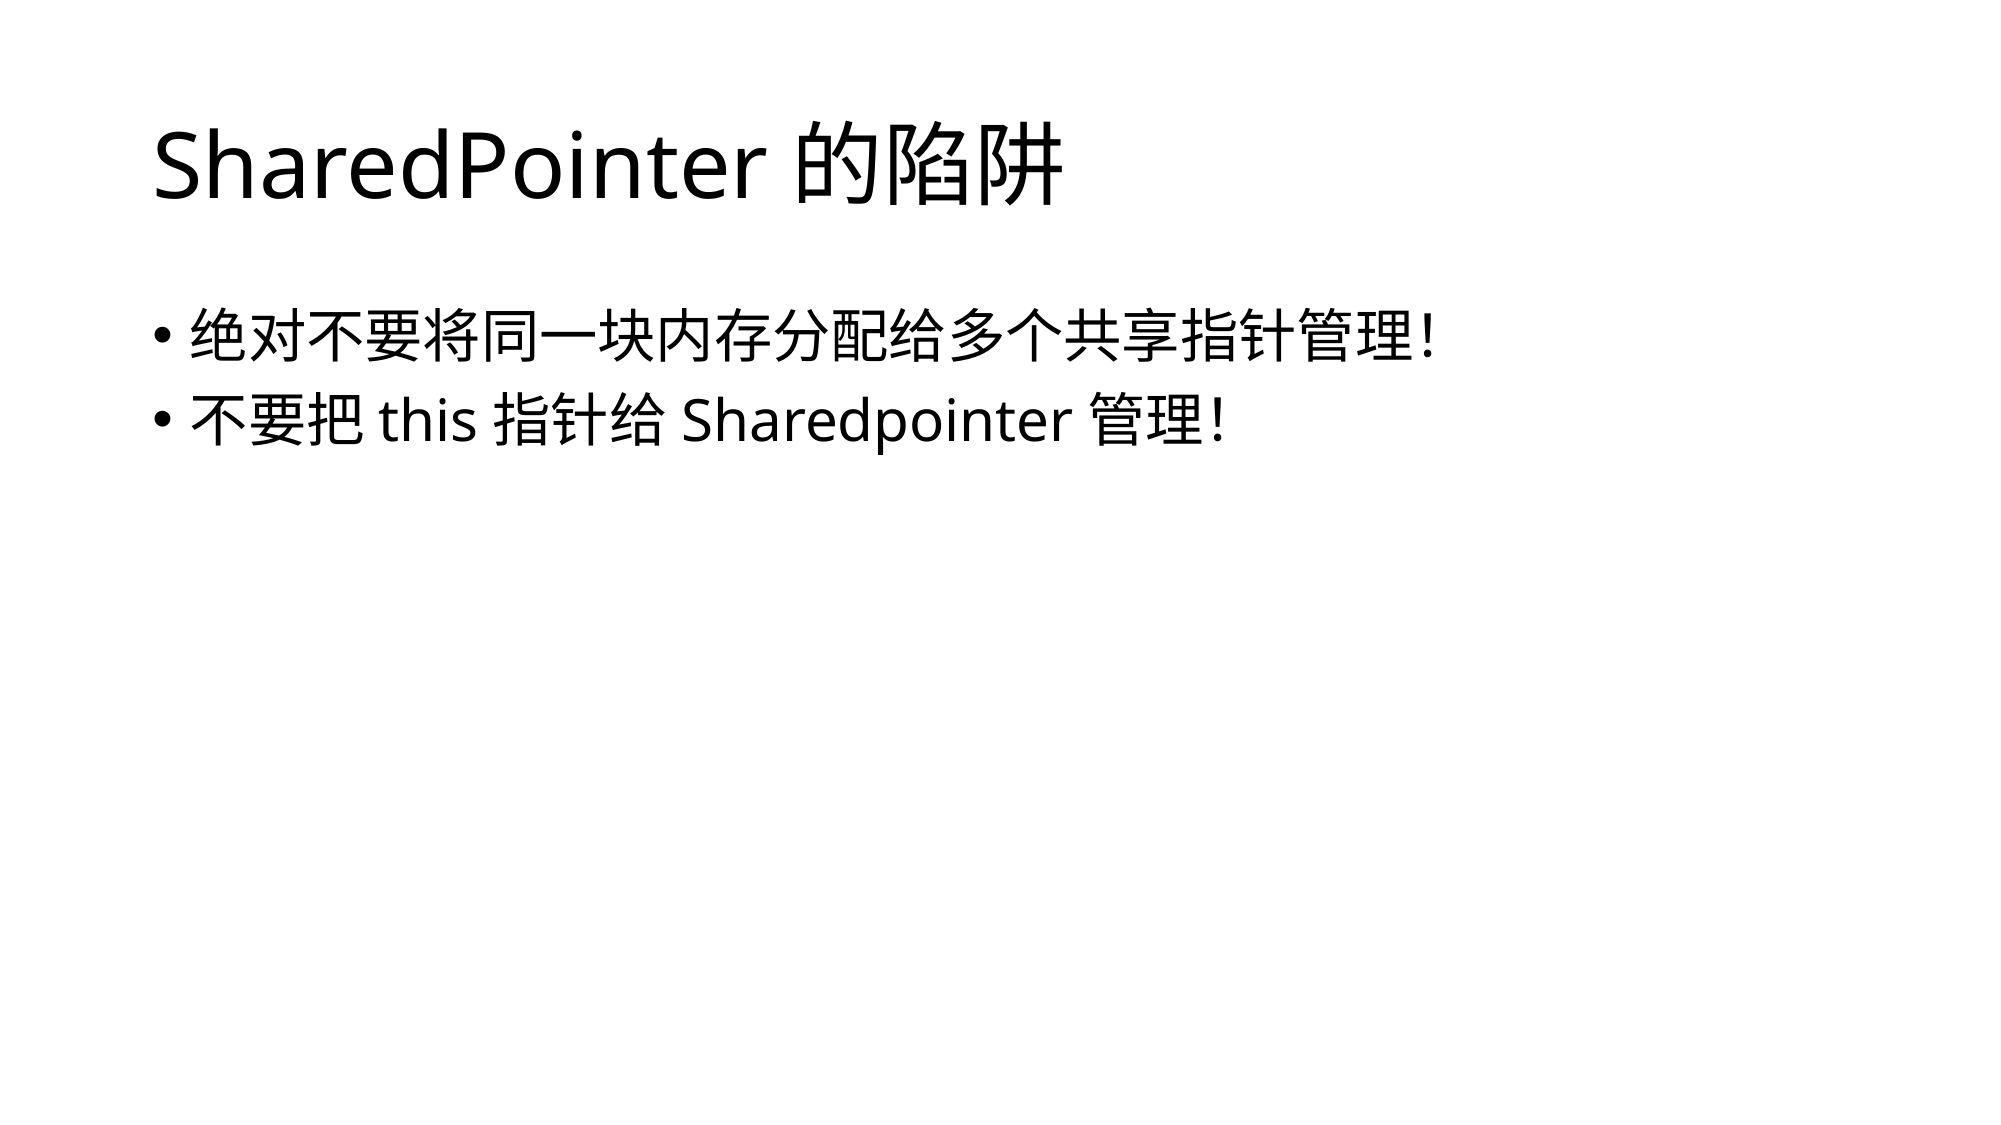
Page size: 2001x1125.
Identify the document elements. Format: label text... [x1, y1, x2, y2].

list 绝对不要将同一块内存分配给多个共享指针管理！ 不要把this指针给Sharedpointer管理！ [137, 299, 1863, 1014]
title SharedPointer的陷阱 [137, 59, 1863, 278]
